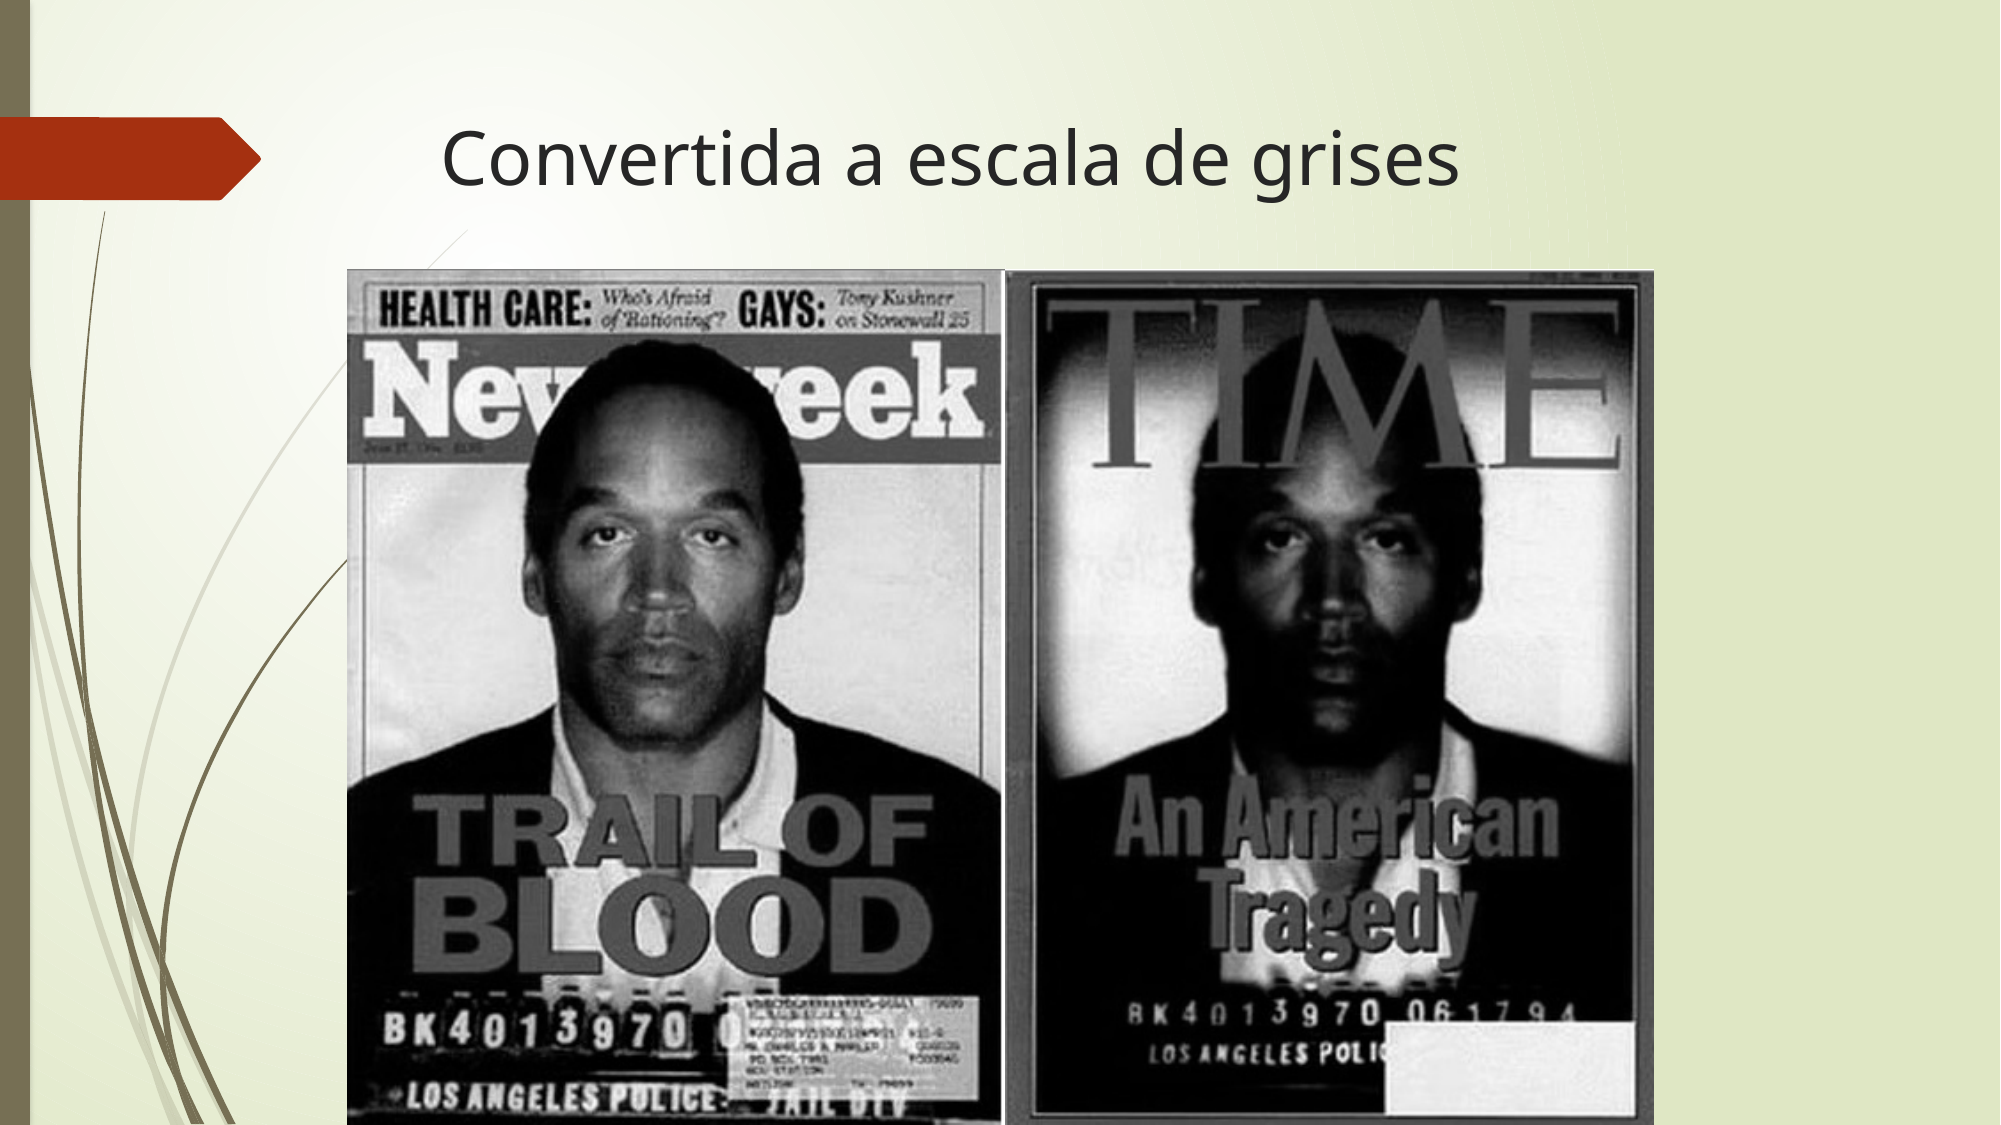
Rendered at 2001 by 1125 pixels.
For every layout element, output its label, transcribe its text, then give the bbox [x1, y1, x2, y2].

title Convertida a escala de grises [425, 102, 1881, 250]
picture [347, 269, 1654, 1125]
